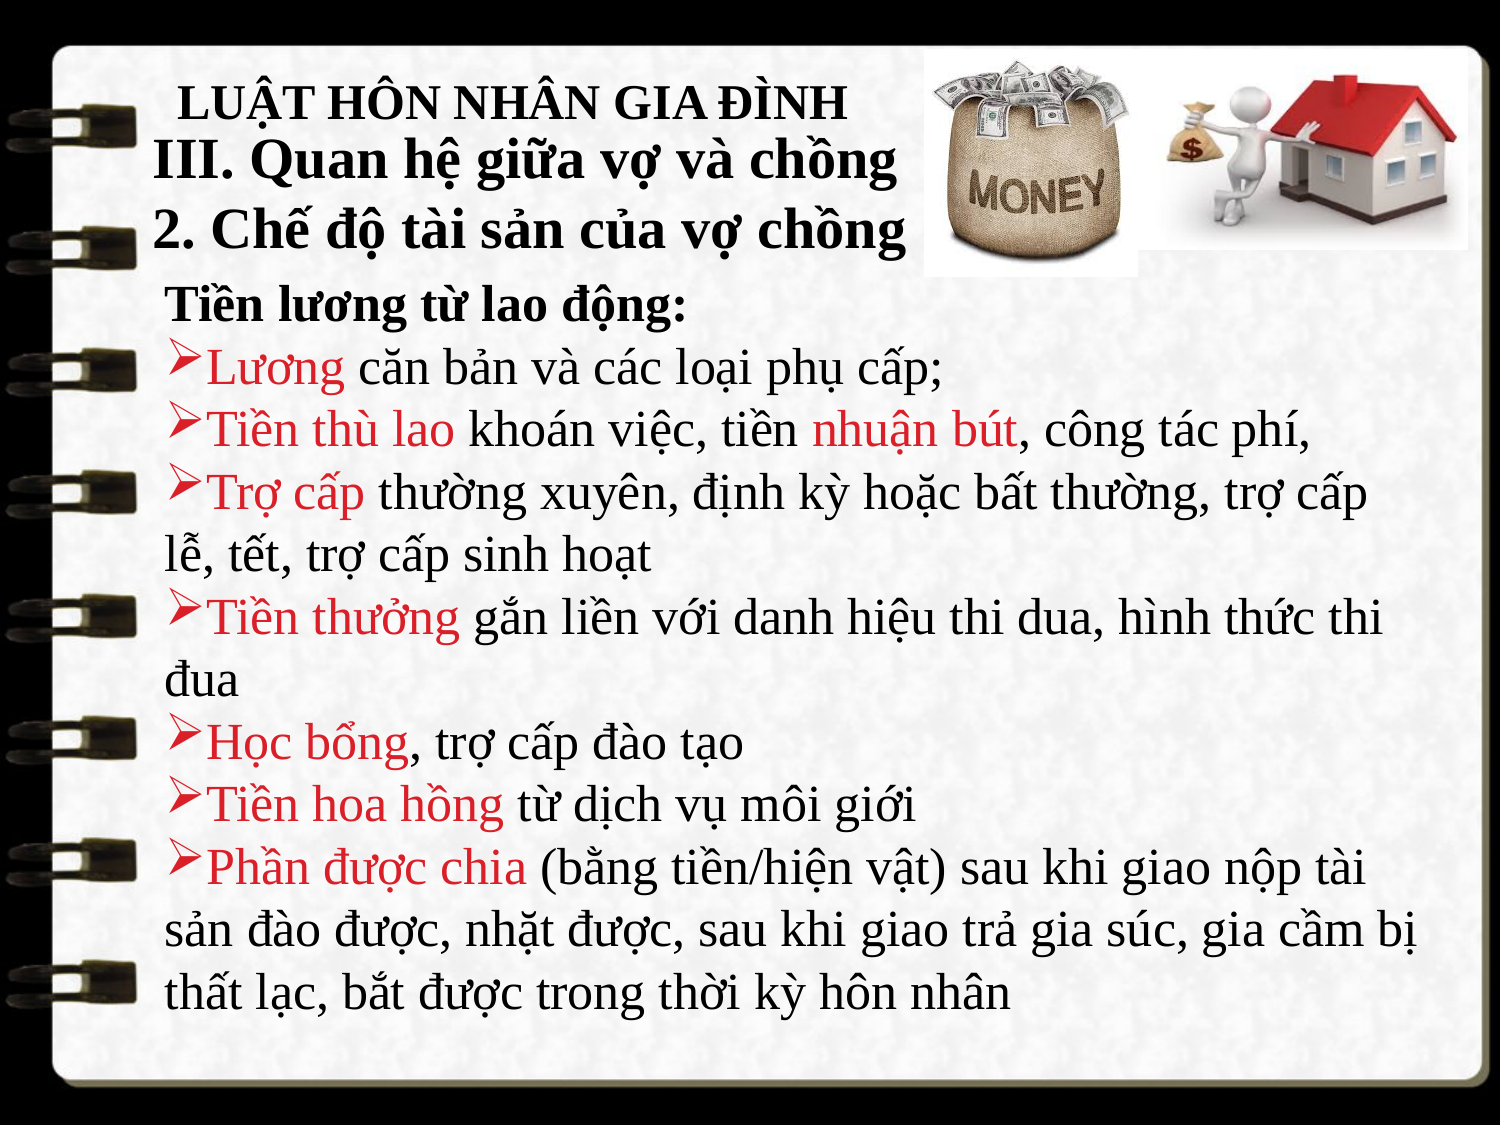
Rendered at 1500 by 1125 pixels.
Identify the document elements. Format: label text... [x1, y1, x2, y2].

text_box Tiền lương từ lao động: Lương căn bản và các loại phụ cấp; Tiền thù lao khoán việc, tiền nhuận bút, công tác phí, Trợ cấp thường xuyên, định kỳ hoặc bất thường, trợ cấp lễ, tết, trợ cấp sinh hoạt Tiền thưởng gắn liền với danh hiệu thi dua, hình thức thi đua Học bổng, trợ cấp đào tạo Tiền hoa hồng từ dịch vụ môi giới Phần được chia (bằng tiền/hiện vật) sau khi giao nộp tài sản đào được, nhặt được, sau khi giao trả gia súc, gia cầm bị thất lạc, bắt được trong thời kỳ hôn nhân [149, 262, 1438, 1027]
text_box LUẬT HÔN NHÂN GIA ĐÌNH [162, 62, 888, 138]
picture [0, 0, 1500, 1125]
list III. Quan hệ giữa vợ và chồng 2. Chế độ tài sản của vợ chồng [62, 112, 918, 288]
